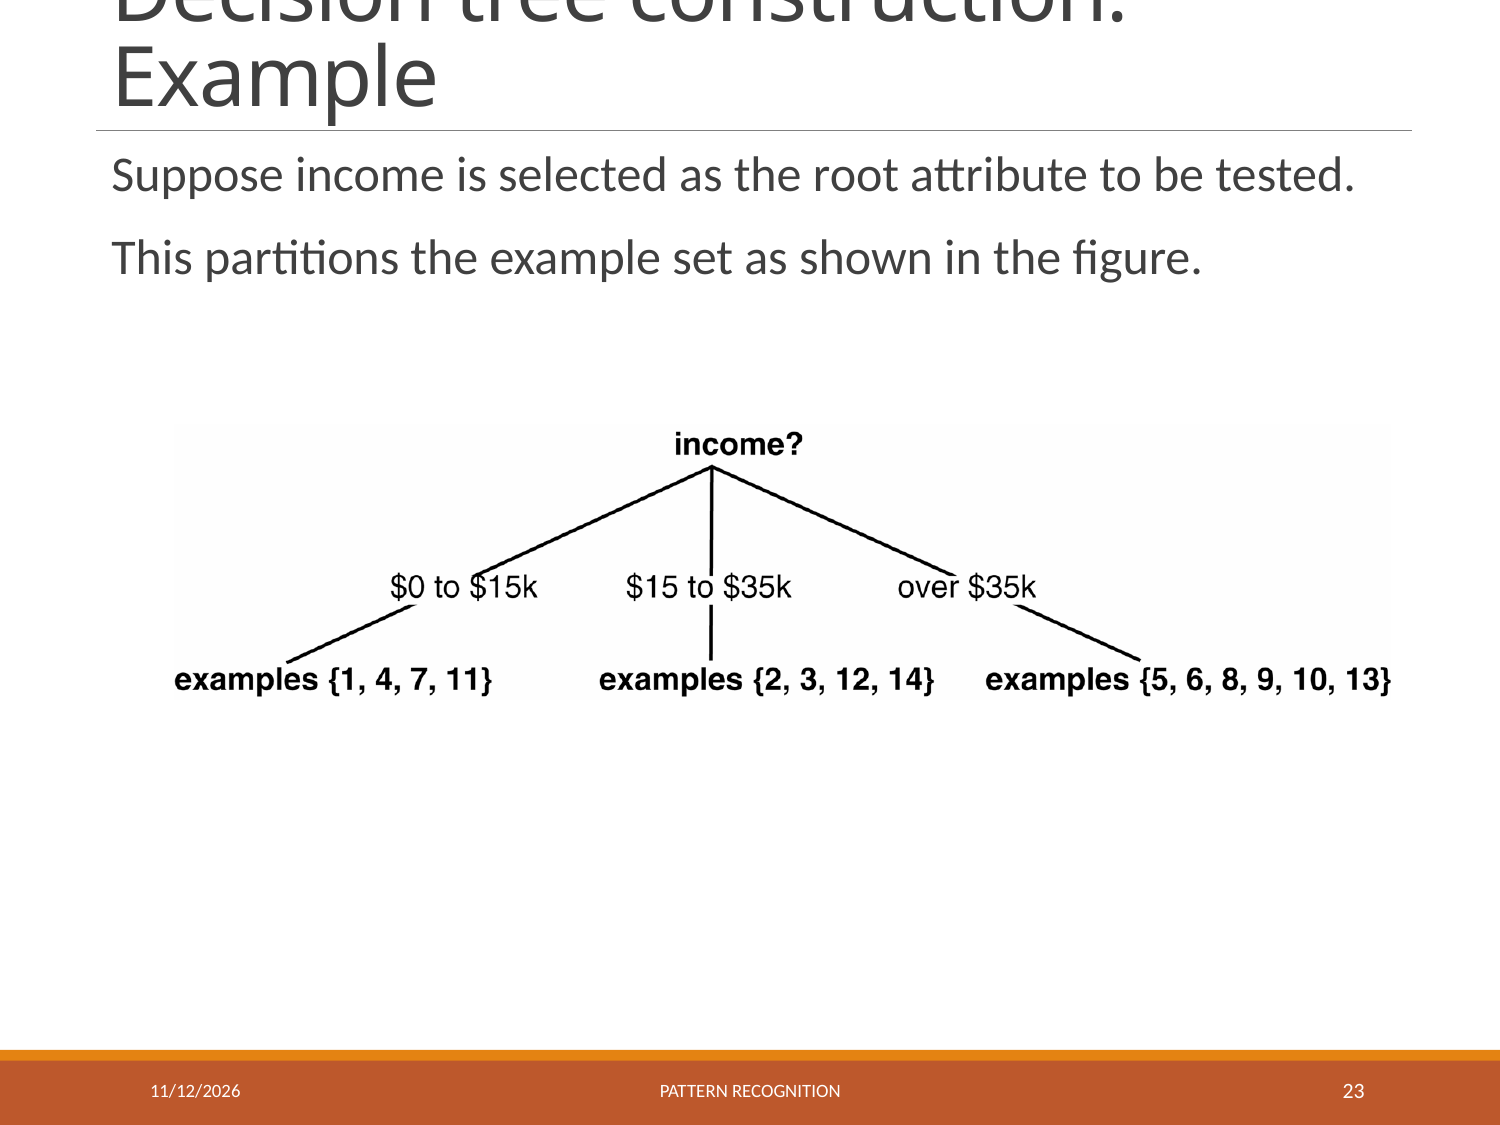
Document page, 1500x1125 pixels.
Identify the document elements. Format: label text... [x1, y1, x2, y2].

list Suppose income is selected as the root attribute to be tested. This partitions the example set as shown in the figure. [96, 140, 1413, 1034]
footer Pattern recognition [453, 1059, 1047, 1120]
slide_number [135, 1059, 440, 1120]
slide_number 23 [1218, 1059, 1380, 1120]
picture [174, 424, 1392, 701]
title Decision tree construction: Example [96, 19, 1413, 131]
